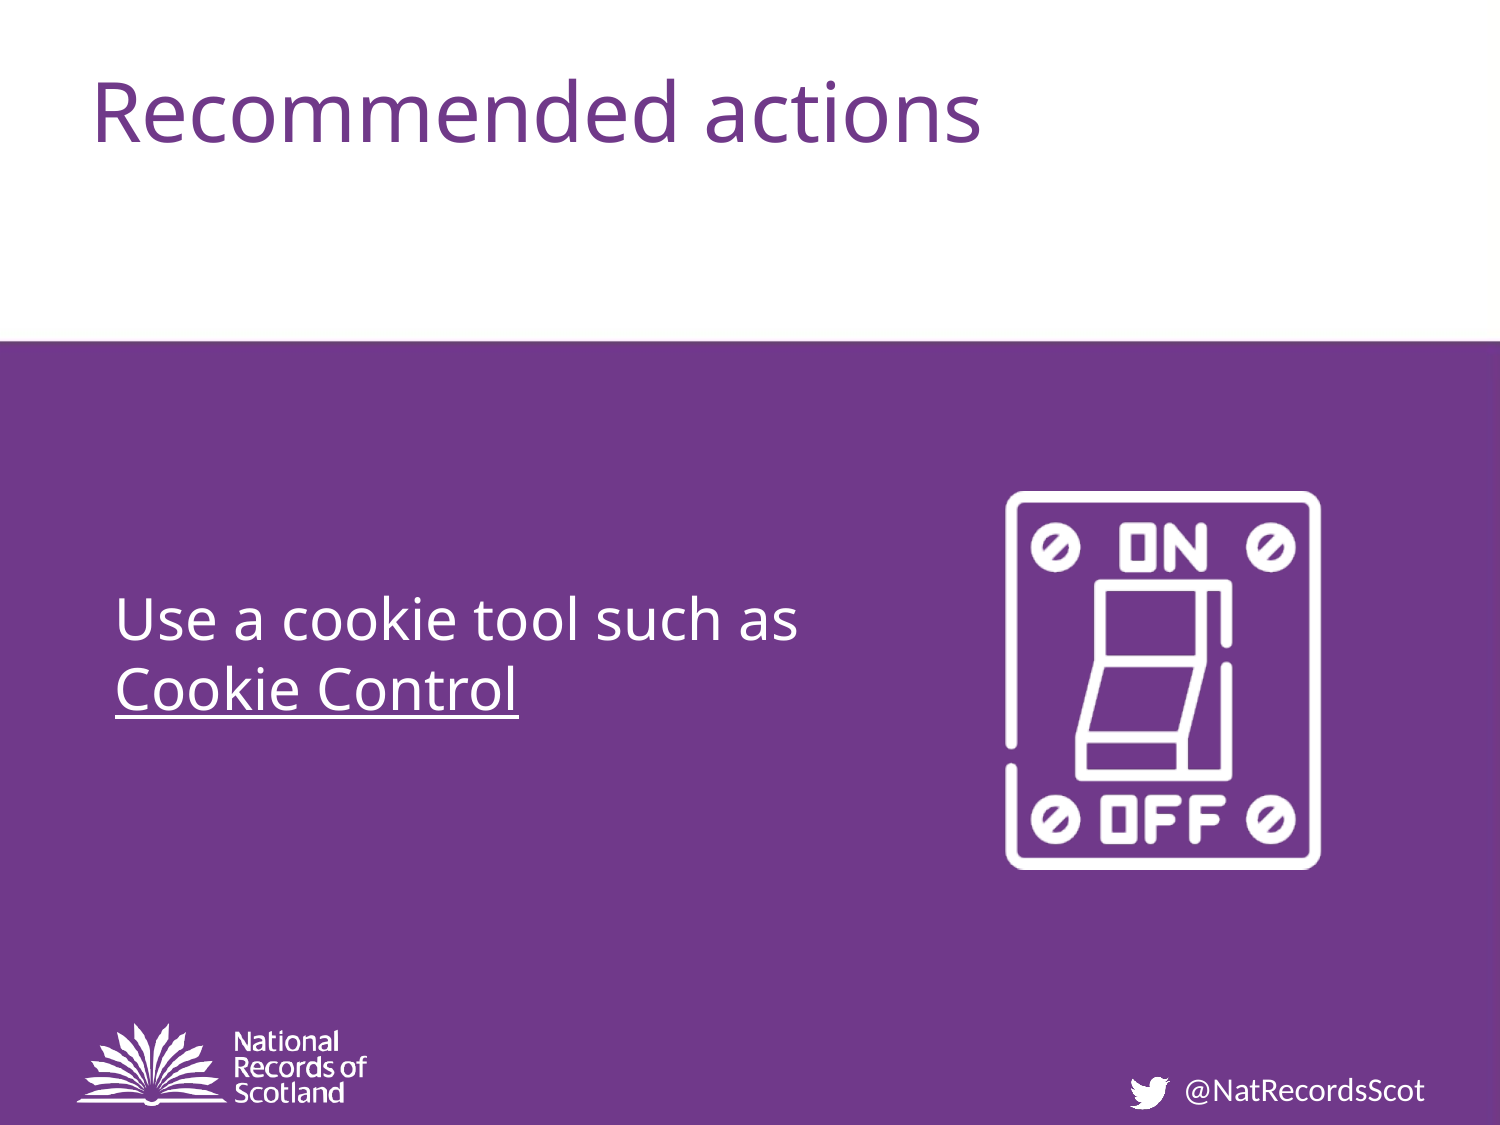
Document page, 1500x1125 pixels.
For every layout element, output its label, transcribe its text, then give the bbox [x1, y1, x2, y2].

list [974, 491, 1353, 870]
title Recommended actions [75, 45, 1424, 173]
list Use a cookie tool such as Cookie Control [100, 574, 1010, 1125]
picture [0, 0, 1500, 1125]
